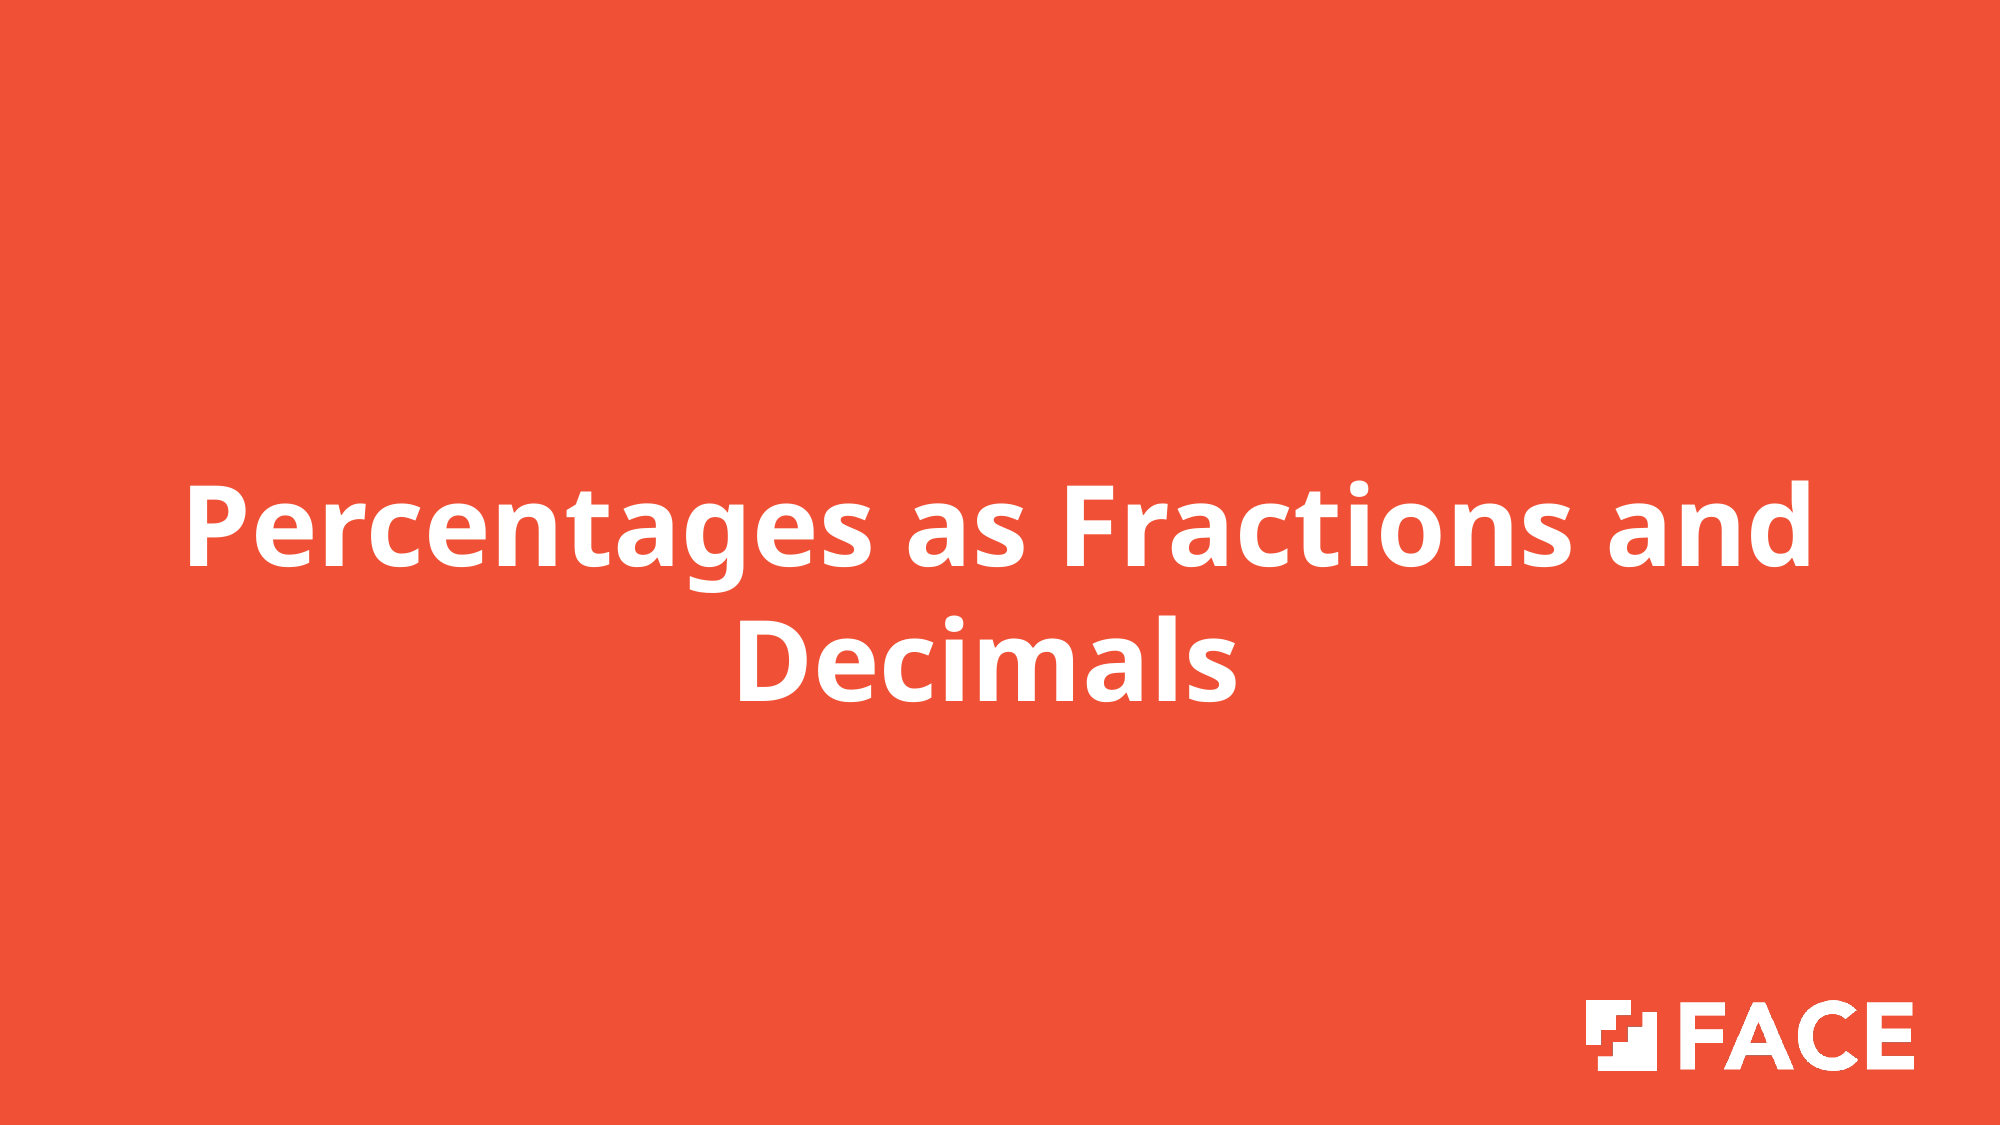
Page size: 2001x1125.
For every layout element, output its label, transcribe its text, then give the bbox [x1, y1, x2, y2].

picture [1586, 1000, 1914, 1072]
text_box Percentages as Fractions and Decimals [0, 449, 2000, 729]
